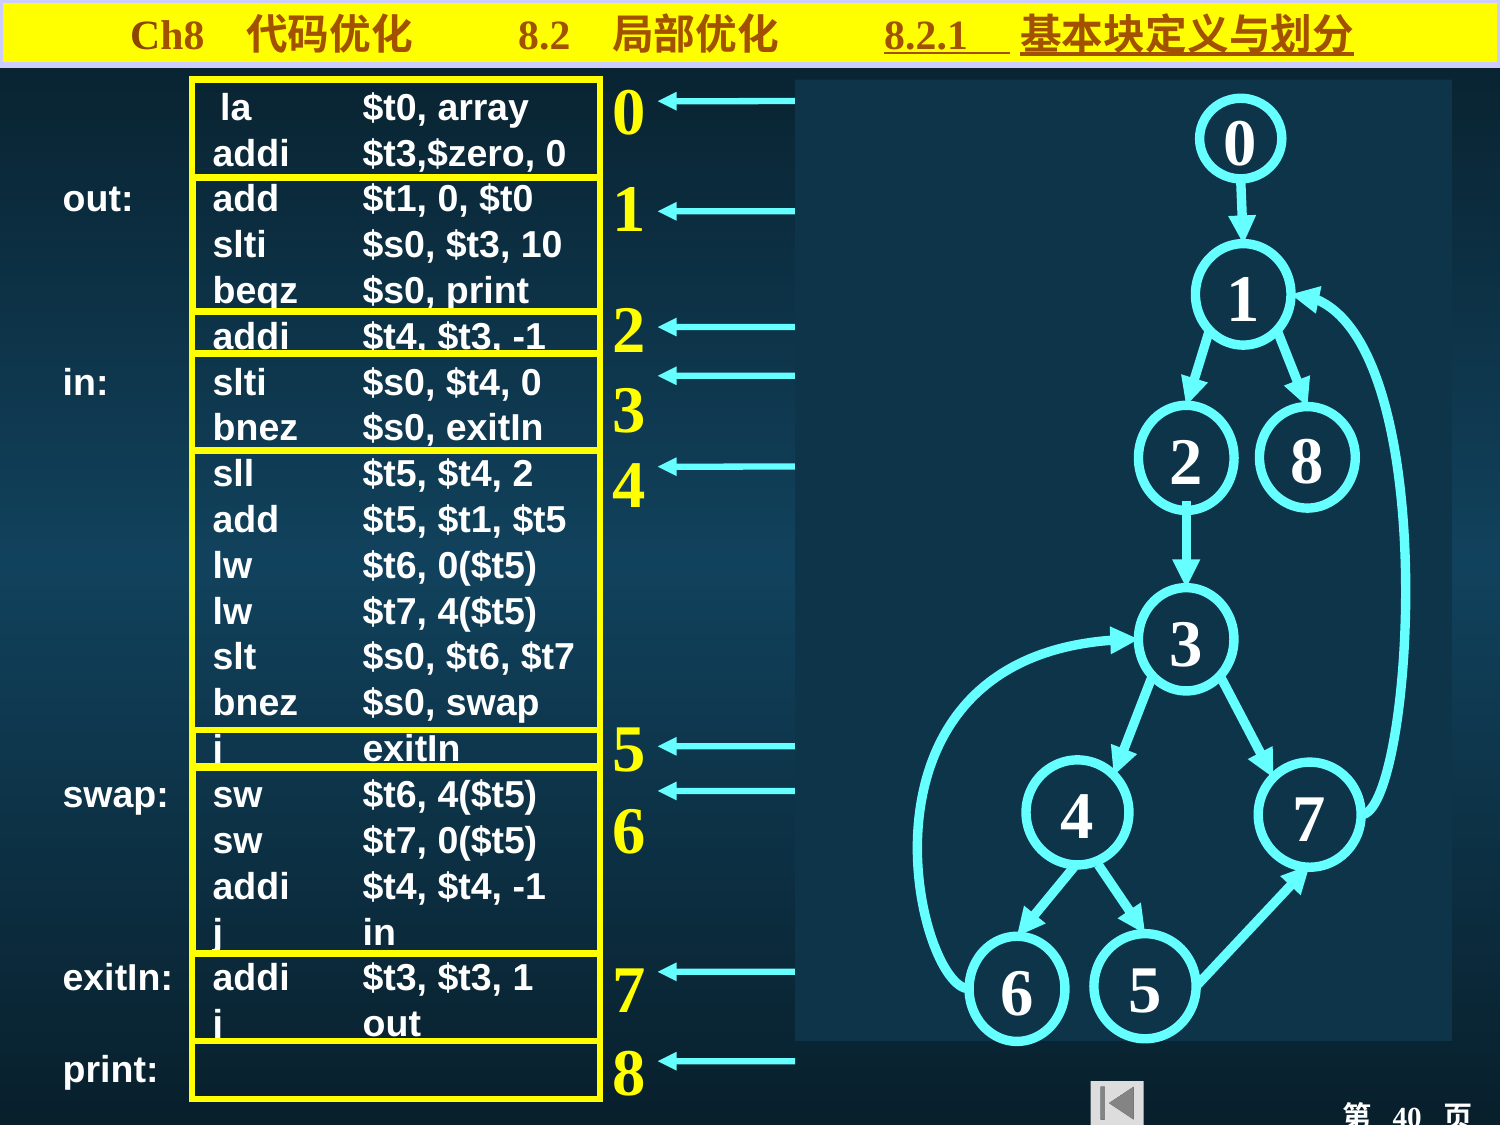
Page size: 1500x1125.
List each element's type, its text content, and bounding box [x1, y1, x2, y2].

text_box 0 [1199, 98, 1282, 177]
text_box [1090, 1092, 1144, 1125]
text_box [1195, 866, 1310, 987]
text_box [596, 69, 693, 1110]
text_box [192, 177, 591, 310]
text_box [1138, 510, 1235, 692]
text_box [1219, 675, 1362, 868]
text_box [1195, 178, 1292, 346]
text_box [192, 765, 591, 953]
text_box [192, 354, 591, 449]
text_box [968, 638, 1139, 990]
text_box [1138, 329, 1235, 509]
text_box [1143, 675, 1153, 863]
text_box la $t0, array # 加载数组起始地址到t0 addi $t3,$zero, 0 # 计数器$t3 = 0 out: add $t1, 0, $t0 # $t1=0+$t0 slti $s0, $t3, 10 # 比较$t3是否小于10 beqz $s0, print # 不小于则跳转到print addi $t4, $t3, -1 # $t4 = $t3 - 1 in: slti $s0, $t4, 0 # 比较$t4 是否小于0 bnez $s0, exitIn # 小于则跳转到exitIn sll $t5, $t4, 2 # $t5 = $t4 * 4 add $t5, $t1, $t5 # $t5 = 数组起始地址 + $t4 * 4 lw $t6, 0($t5) # 加载数组元素到$t6 lw $t7, 4($t5) # 加载数组元素到$t7 slt $s0, $t6, $t7 # 比较$t6是否小于$t7 bnez $s0, swap # 小于则跳转到swap j exitIn # 跳转到exitIn swap: sw $t6, 4($t5) # 写入数组元素 sw $t7, 0($t5) # 写入数组元素 addi $t4, $t4, -1 # $t4 = $t4 - 1 j in # 跳转到in exitIn: addi $t3, $t3, 1 # $t3 = $t3 + 1 j out # 跳转到out print: [691, 68, 1456, 1092]
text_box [968, 996, 1066, 1042]
text_box [192, 729, 591, 765]
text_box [1259, 329, 1285, 509]
text_box [192, 953, 591, 1041]
text_box la $t0, array # 加载数组起始地址到t0 addi $t3,$zero, 0 # 计数器$t3 = 0 out: add $t1, 0, $t0 # $t1=0+$t0 slti $s0, $t3, 10 # 比较$t3是否小于10 beqz $s0, print # 不小于则跳转到print addi $t4, $t3, -1 # $t4 = $t3 - 1 in: slti $s0, $t4, 0 # 比较$t4 是否小于0 bnez $s0, exitIn # 小于则跳转到exitIn sll $t5, $t4, 2 # $t5 = $t4 * 4 add $t5, $t1, $t5 # $t5 = 数组起始地址 + $t4 * 4 lw $t6, 0($t5) # 加载数组元素到$t6 lw $t7, 4($t5) # 加载数组元素到$t7 slt $s0, $t6, $t7 # 比较$t6是否小于$t7 bnez $s0, swap # 小于则跳转到swap j exitIn # 跳转到exitIn swap: sw $t6, 4($t5) # 写入数组元素 sw $t7, 0($t5) # 写入数组元素 addi $t4, $t4, -1 # $t4 = $t4 - 1 j in # 跳转到in exitIn: addi $t3, $t3, 1 # $t3 = $t3 + 1 j out # 跳转到out print: [47, 68, 597, 1092]
text_box [192, 310, 591, 354]
text_box [192, 1041, 591, 1100]
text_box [1290, 294, 1362, 815]
text_box [192, 449, 591, 729]
text_box [192, 79, 591, 177]
text_box [795, 79, 1452, 1041]
text_box Ch8 代码优化 8.2 局部优化 8.2.1 基本块定义与划分 [0, 0, 1500, 65]
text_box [1093, 864, 1197, 1040]
